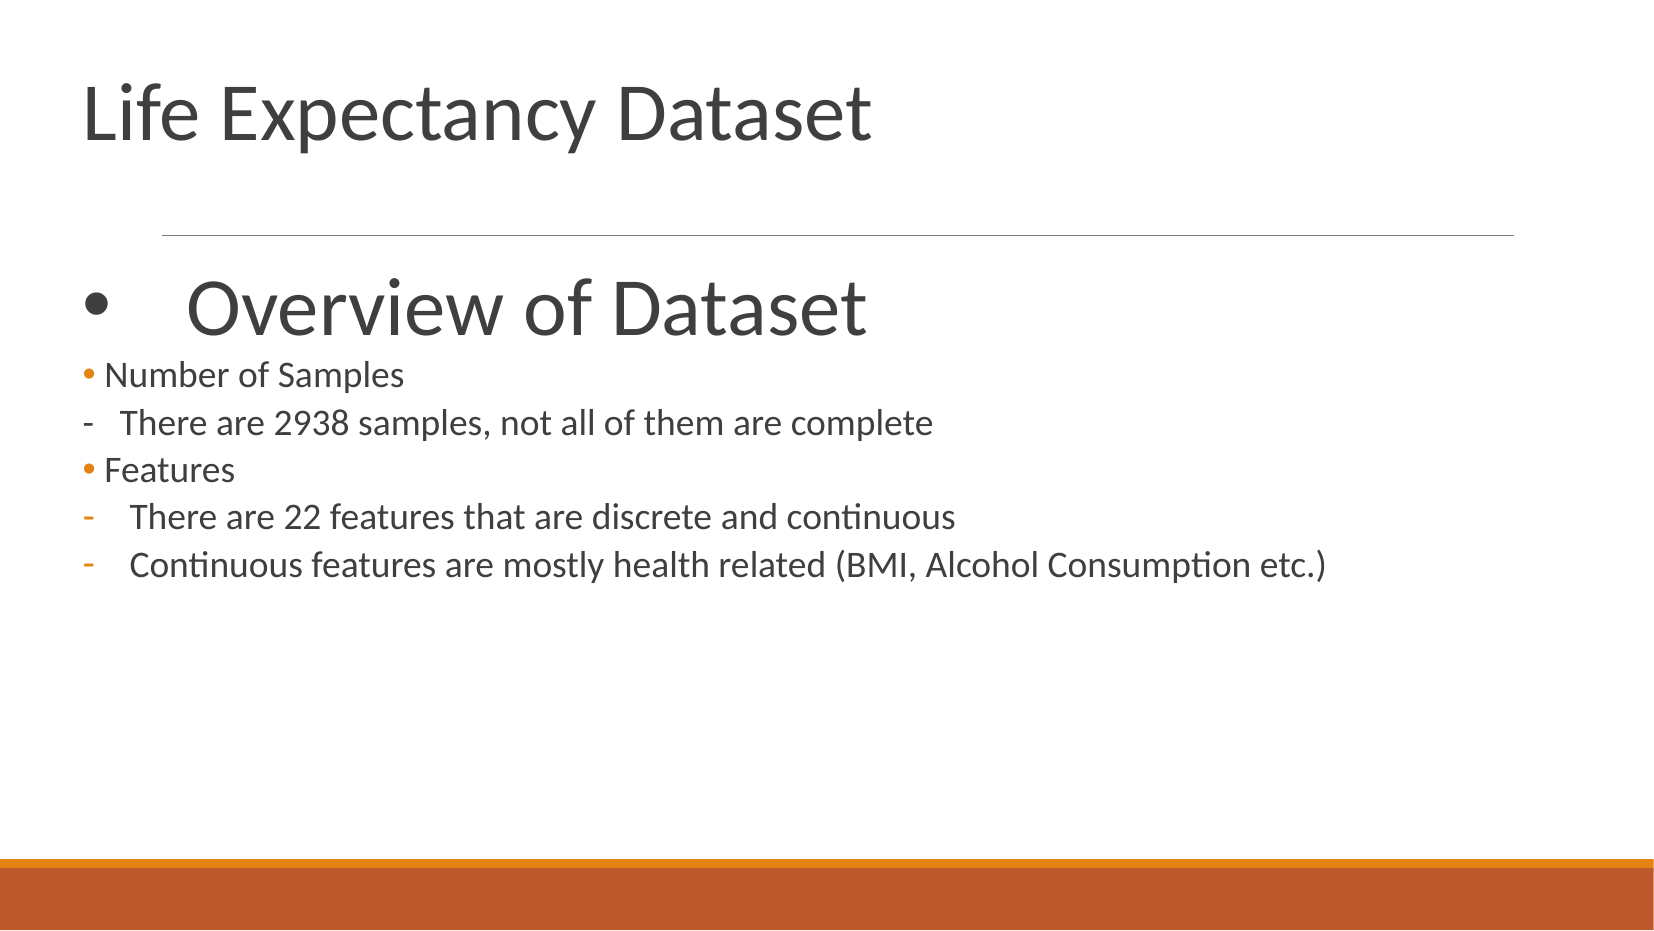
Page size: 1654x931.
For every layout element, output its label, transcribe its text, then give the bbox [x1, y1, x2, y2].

title Life Expectancy Dataset [82, 37, 1571, 193]
subtitle Overview of Dataset Number of Samples - There are 2938 samples, not all of them are complete Features There are 22 features that are discrete and continuous Continuous features are mostly health related (BMI, Alcohol Consumption etc.) [82, 257, 1523, 738]
